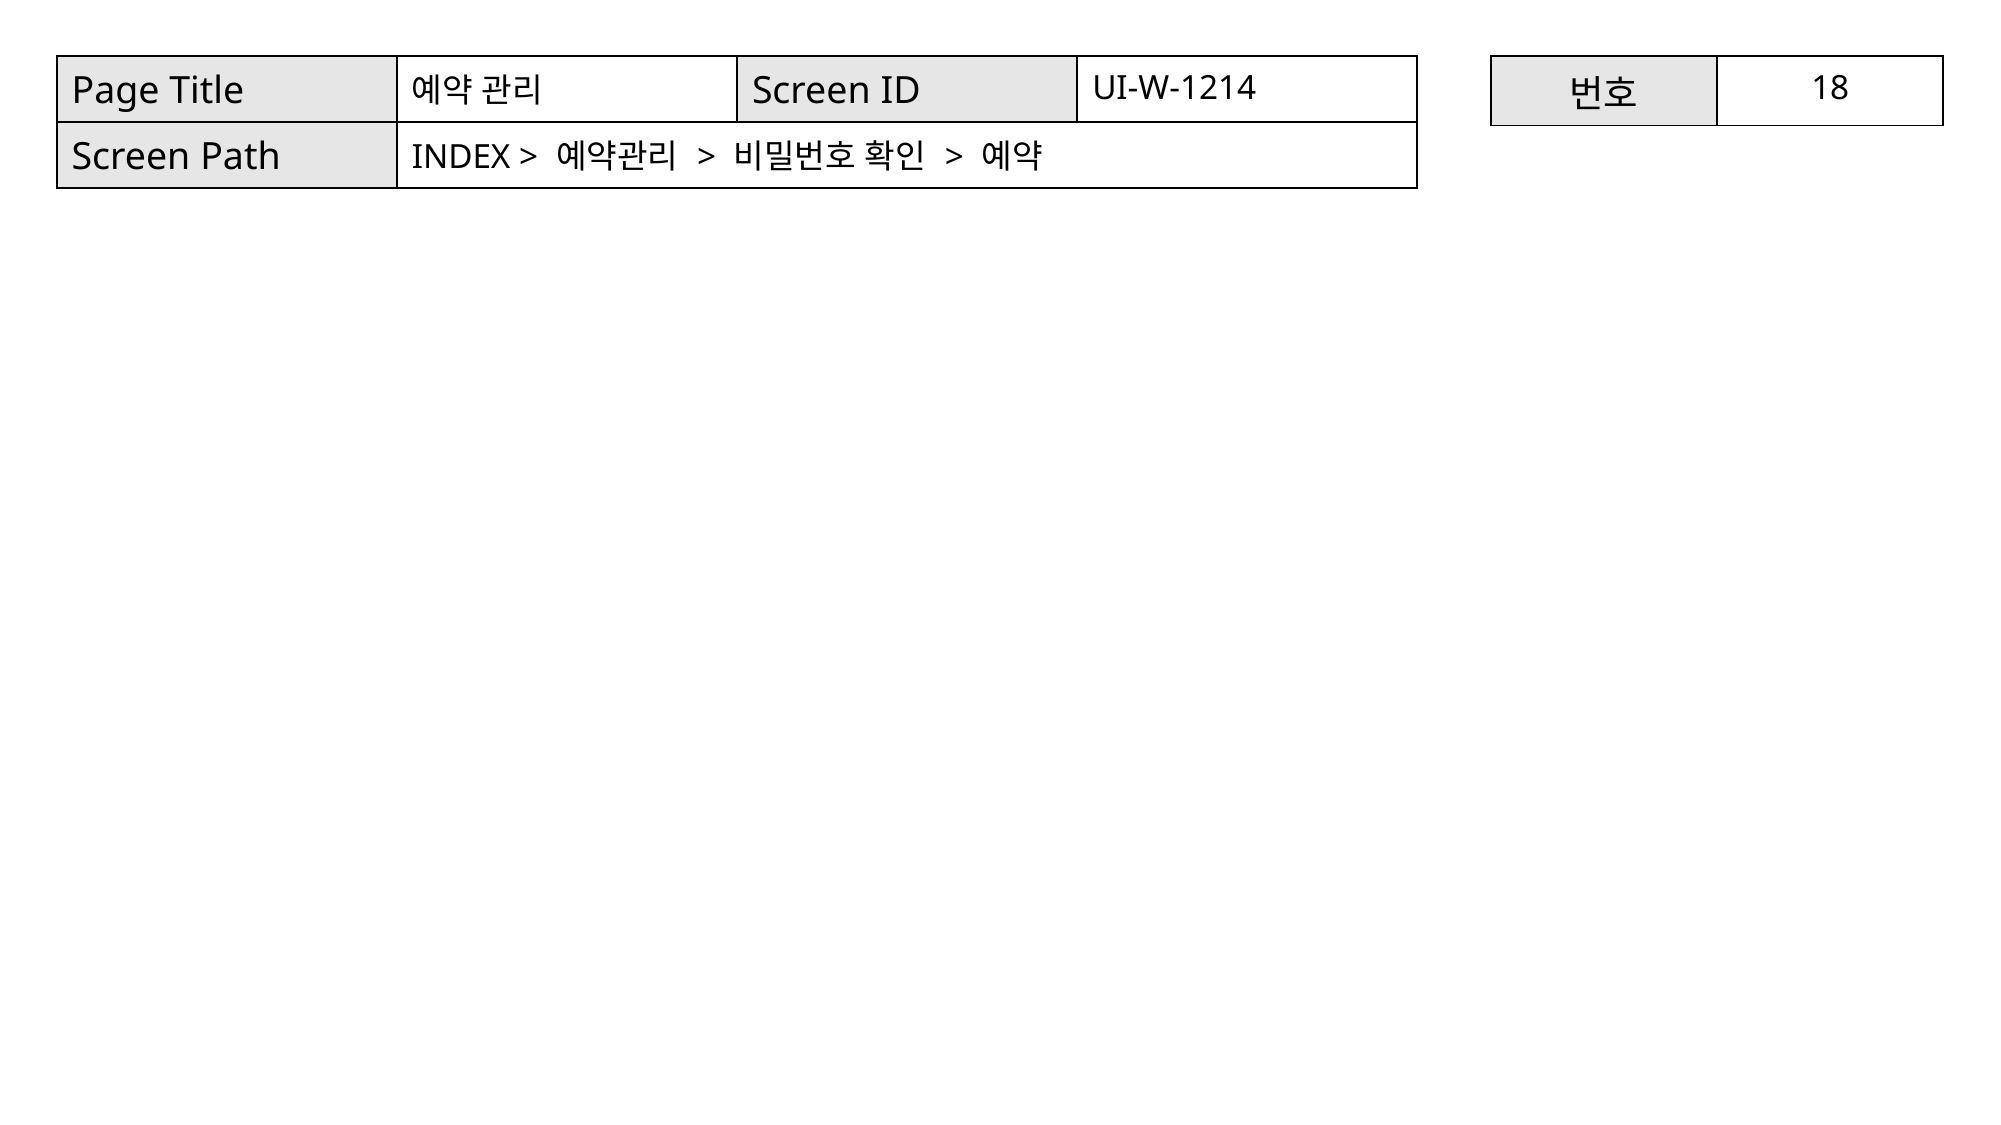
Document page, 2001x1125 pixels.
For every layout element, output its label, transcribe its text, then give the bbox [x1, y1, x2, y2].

table_header UI-W-1214 [1078, 57, 1416, 121]
table_cell Screen Path [58, 123, 396, 187]
table_header 18 [1718, 57, 1942, 125]
table_header Page Title [58, 57, 396, 121]
table_cell INDEX > 예약관리 > 비밀번호 확인 > 예약 [398, 123, 1416, 187]
table_header 예약 관리 [398, 57, 736, 121]
table_header 번호 [1492, 57, 1716, 125]
table_header Screen ID [738, 57, 1076, 121]
